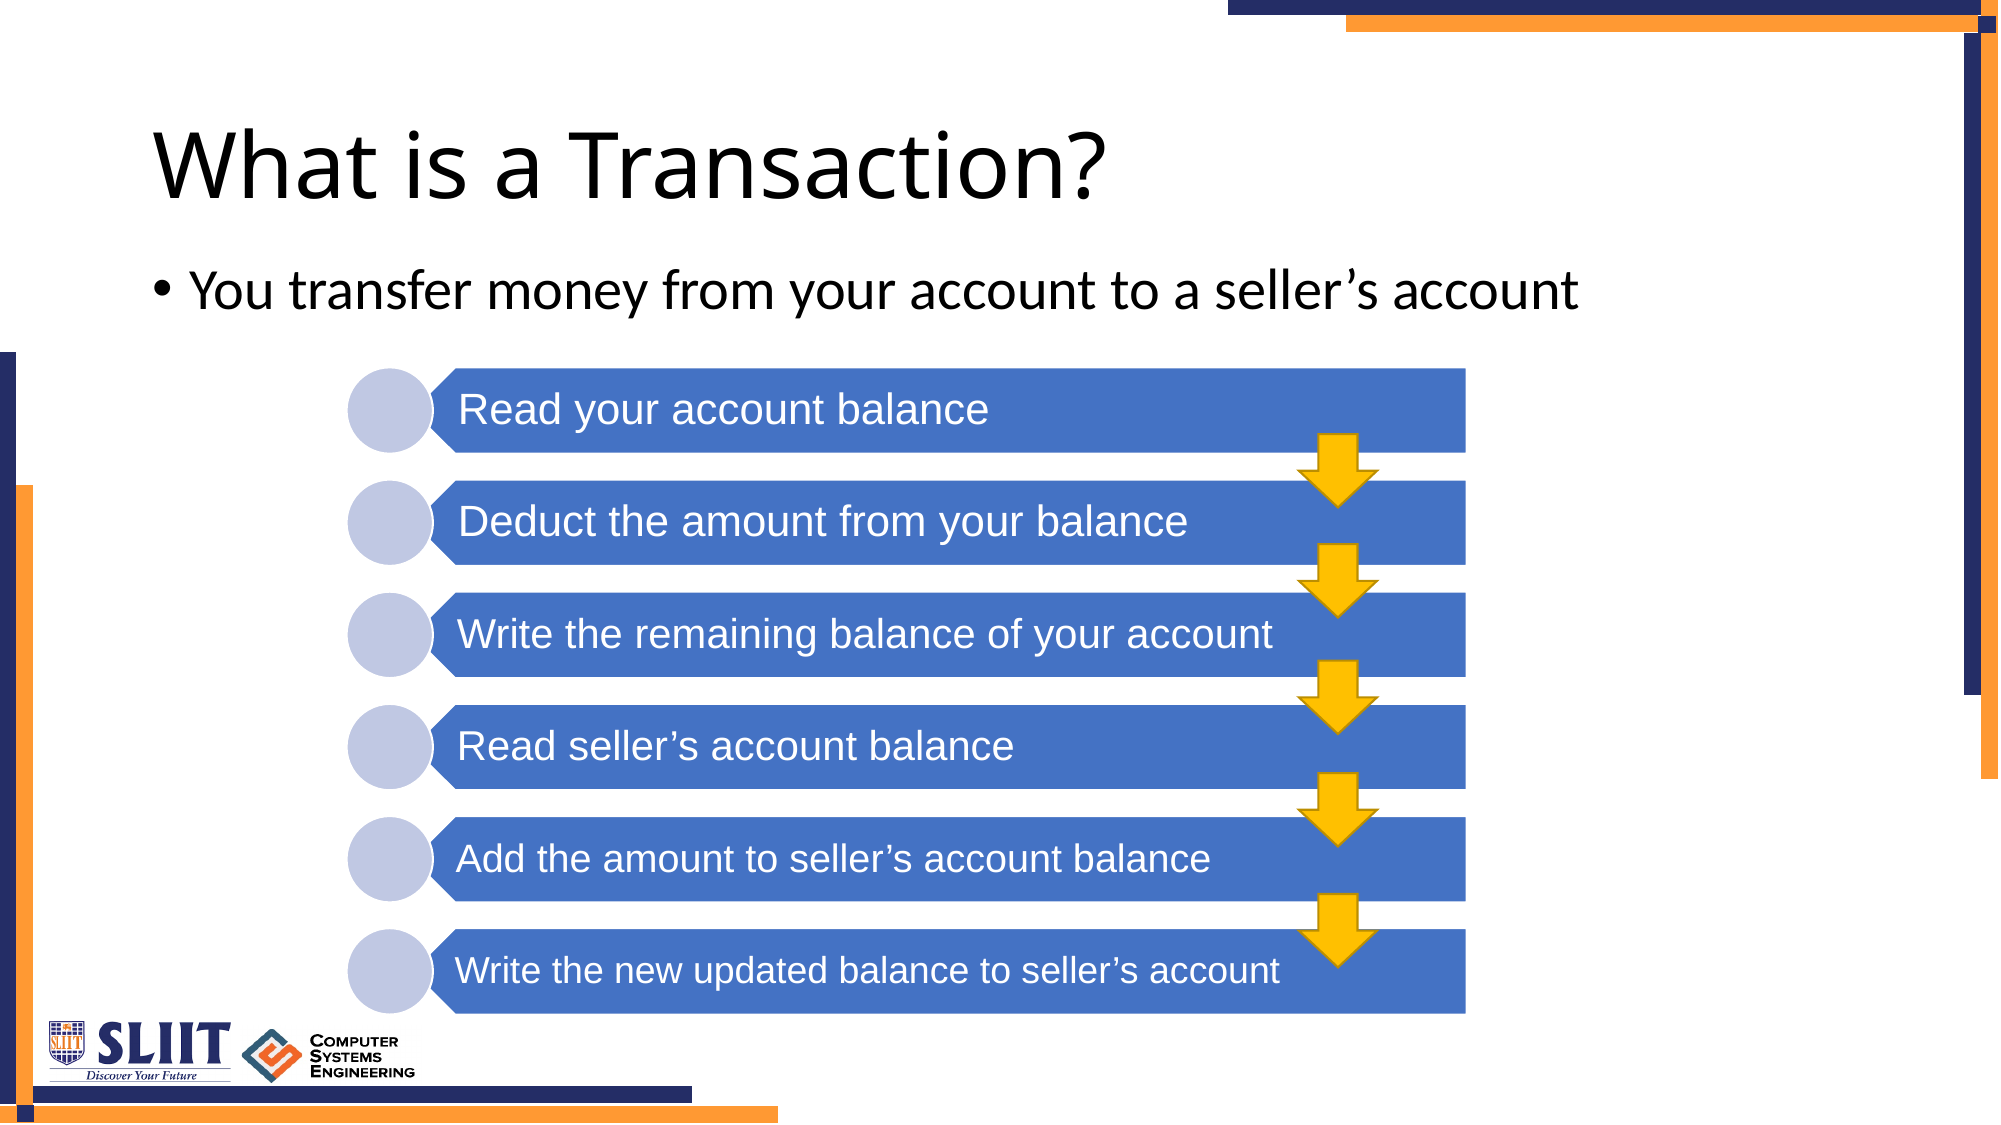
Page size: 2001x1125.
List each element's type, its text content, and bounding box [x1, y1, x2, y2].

title What is a Transaction? [137, 59, 1863, 278]
list You transfer money from your account to a seller’s account [137, 252, 1887, 1051]
picture [49, 1021, 231, 1082]
picture [240, 1051, 422, 1085]
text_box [346, 366, 1532, 1015]
